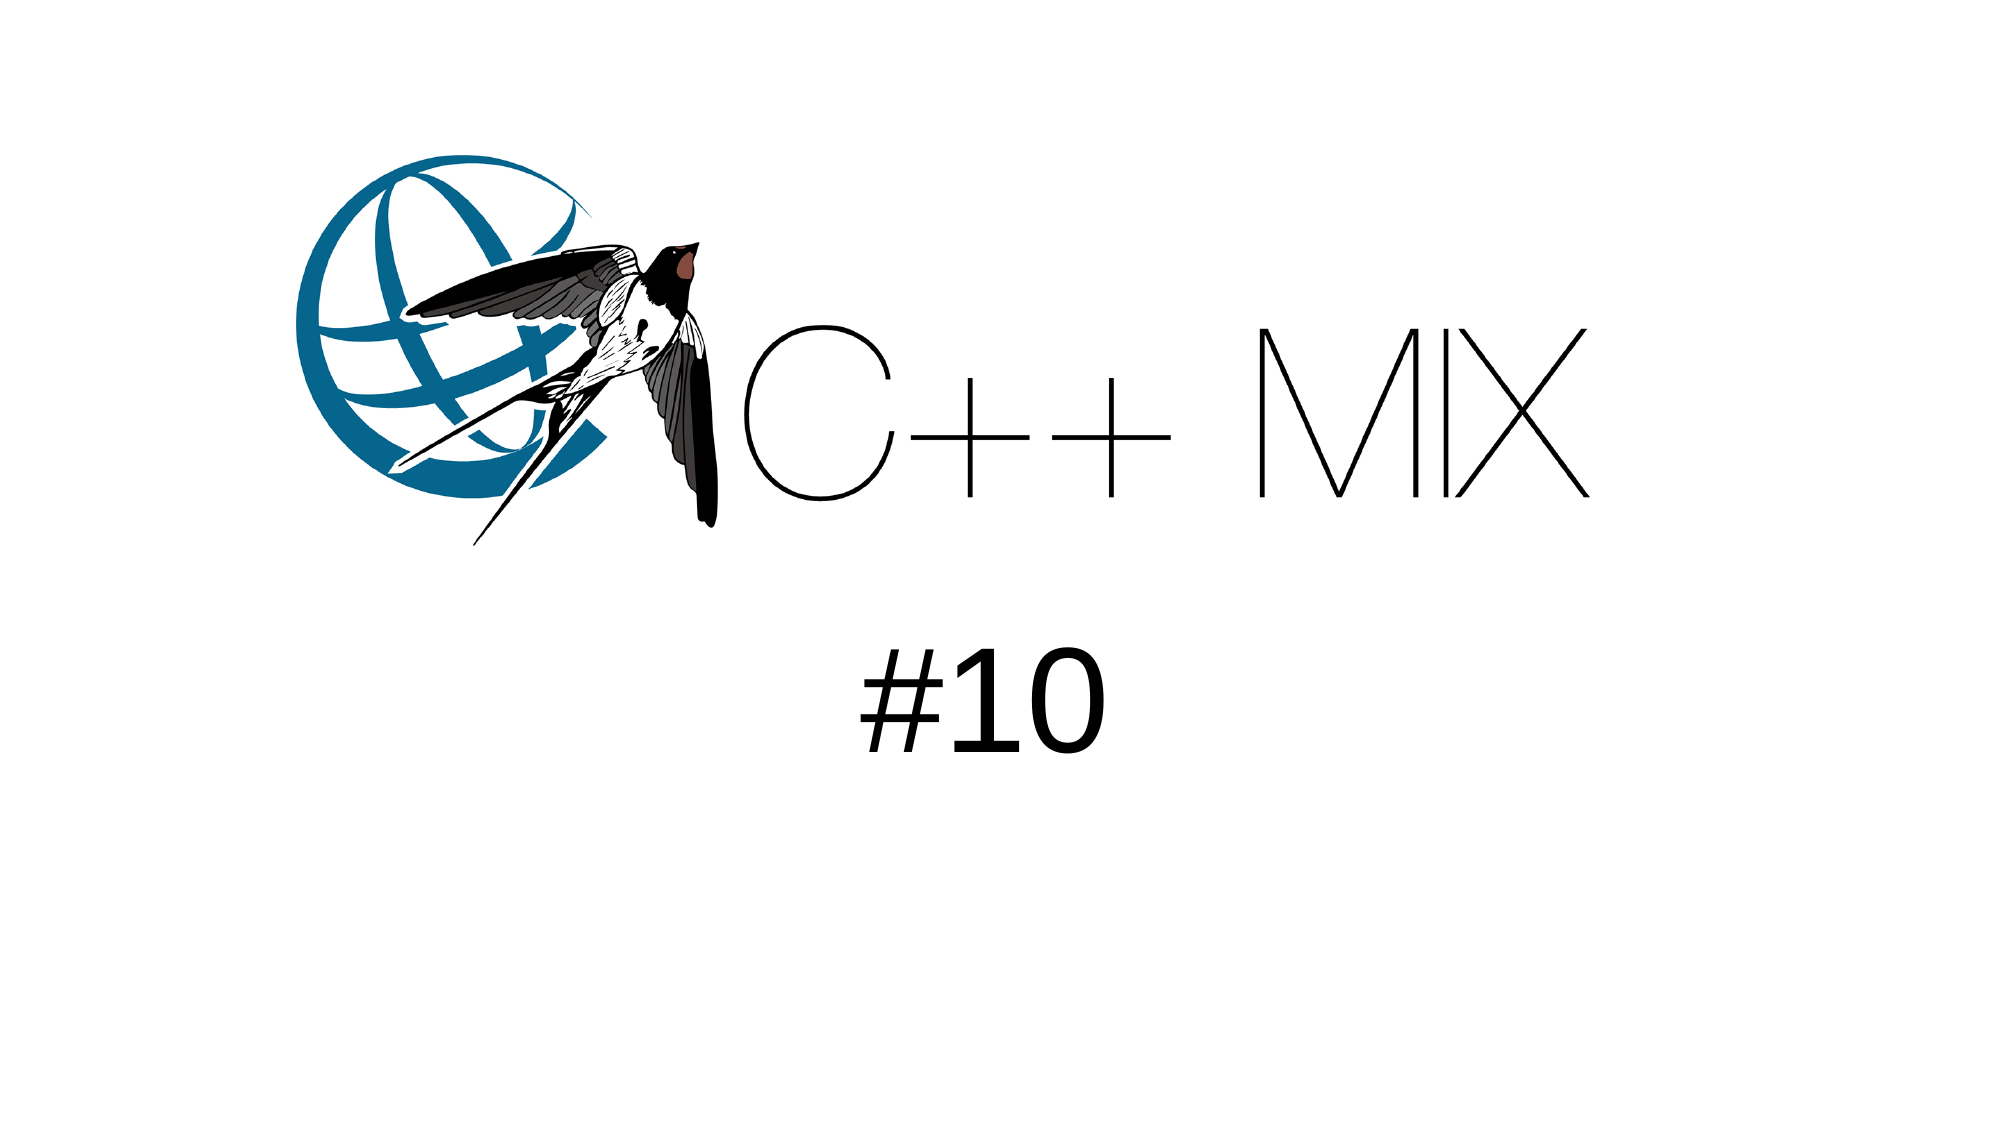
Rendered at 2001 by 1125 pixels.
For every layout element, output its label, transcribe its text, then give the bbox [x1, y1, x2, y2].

subtitle #10 [717, 615, 1253, 803]
picture [288, 148, 1600, 554]
